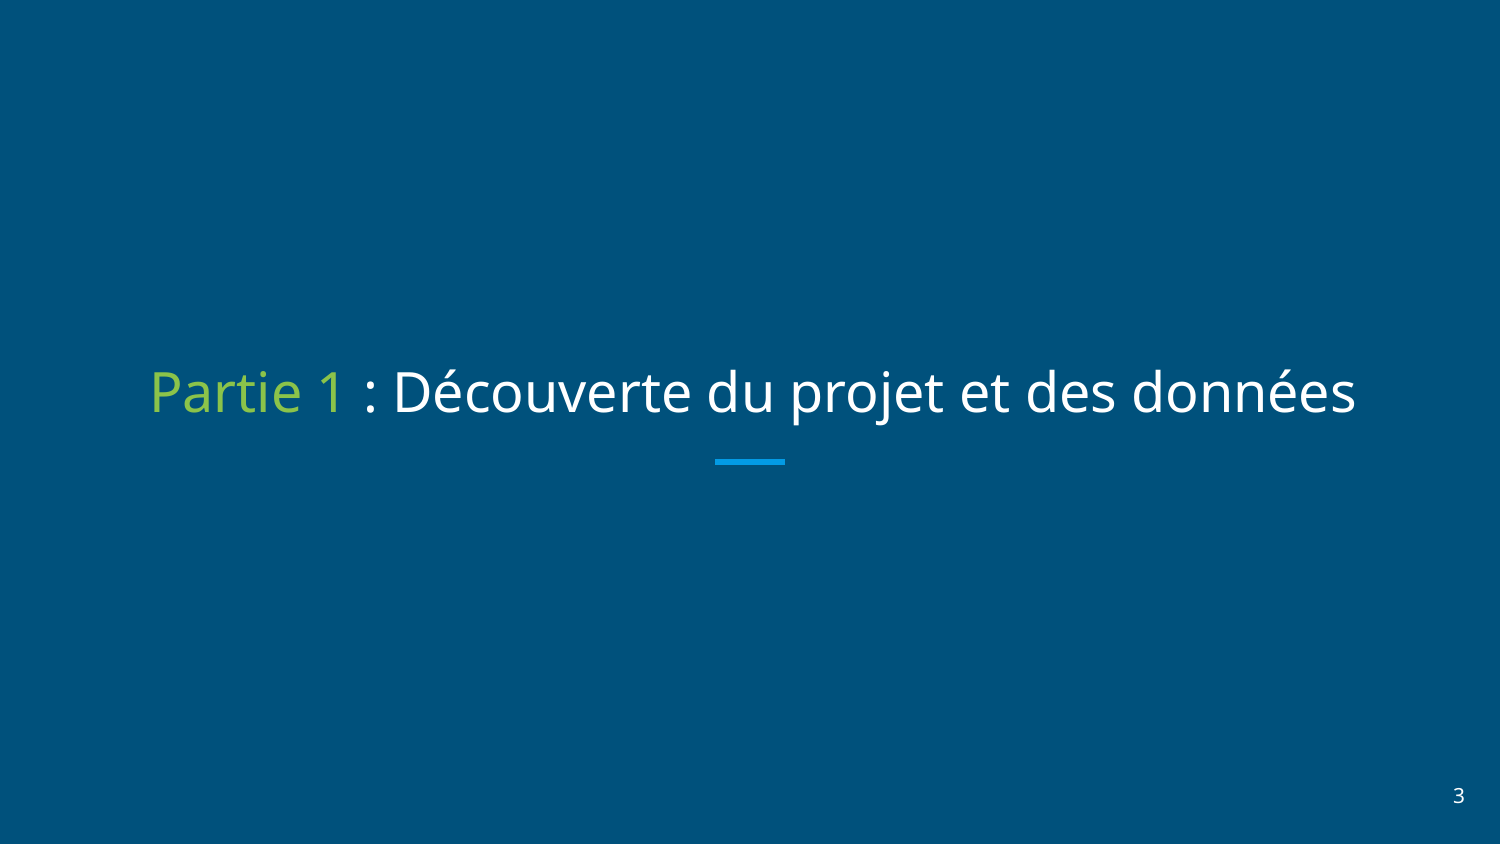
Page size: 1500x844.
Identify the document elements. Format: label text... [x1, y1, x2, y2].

title Partie 1 : Découverte du projet et des données [78, 289, 1428, 439]
slide_number ‹#› [1389, 764, 1480, 830]
